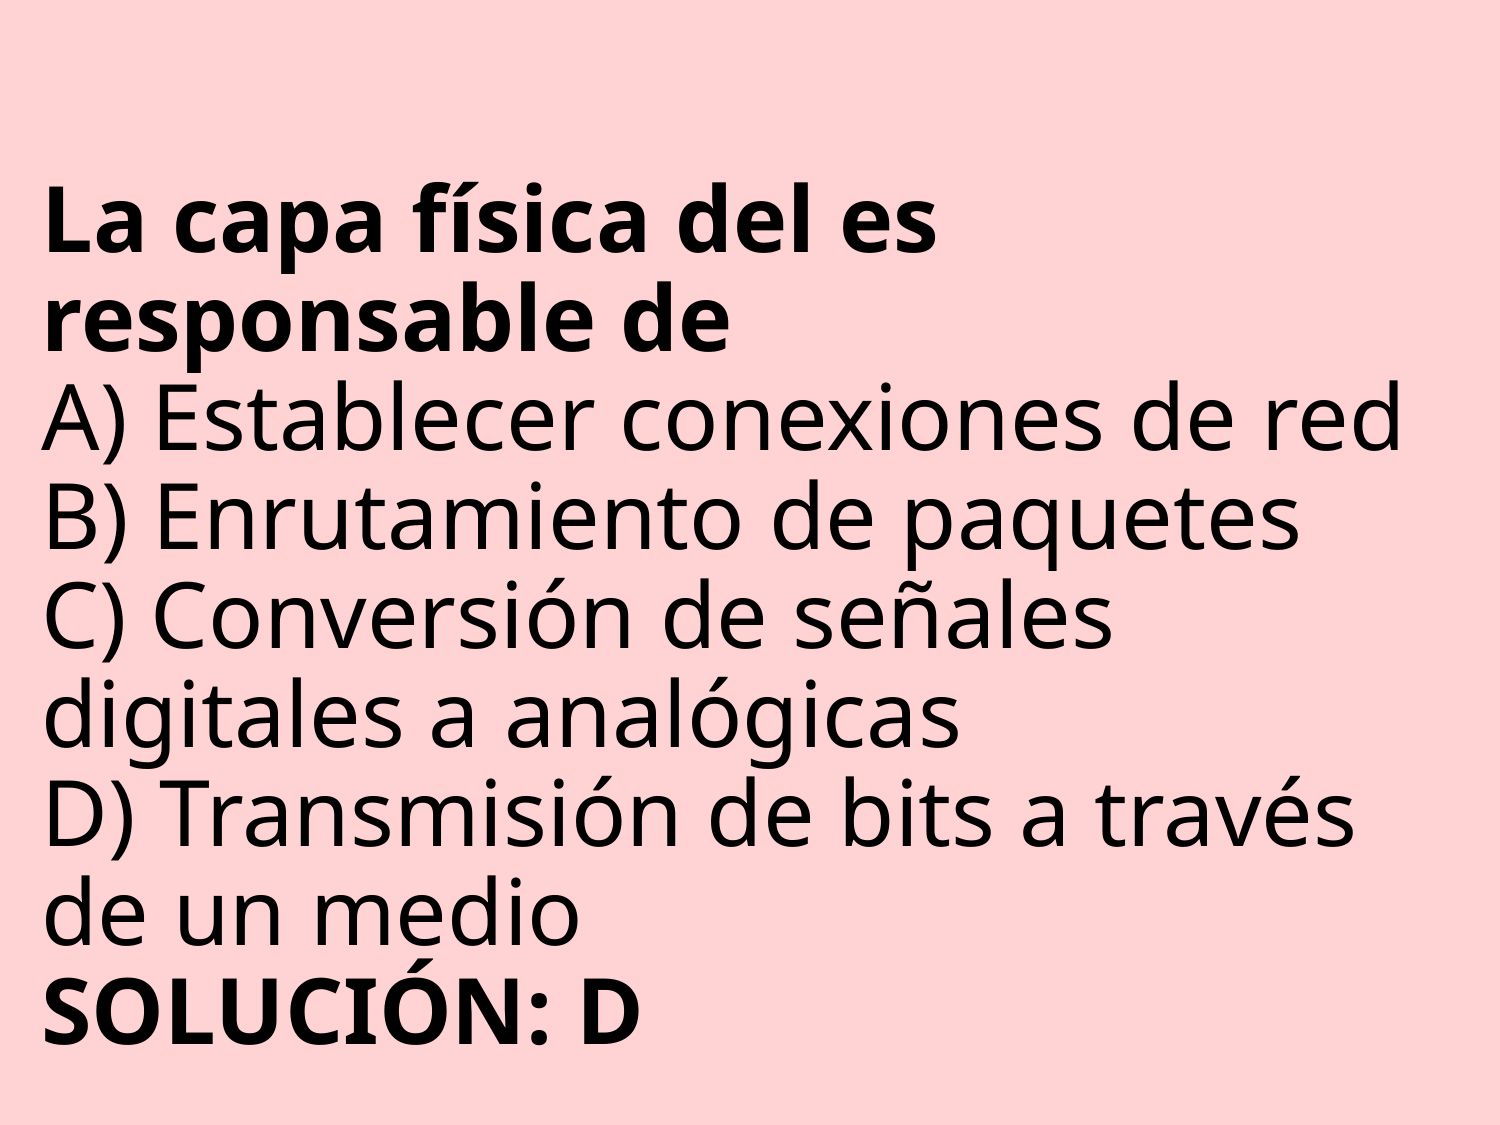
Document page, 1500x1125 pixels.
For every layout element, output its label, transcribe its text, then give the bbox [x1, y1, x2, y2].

title La capa física del es responsable de A) Establecer conexiones de red B) Enrutamiento de paquetes C) Conversión de señales digitales a analógicas D) Transmisión de bits a través de un medio SOLUCIÓN: D [26, 166, 1469, 960]
